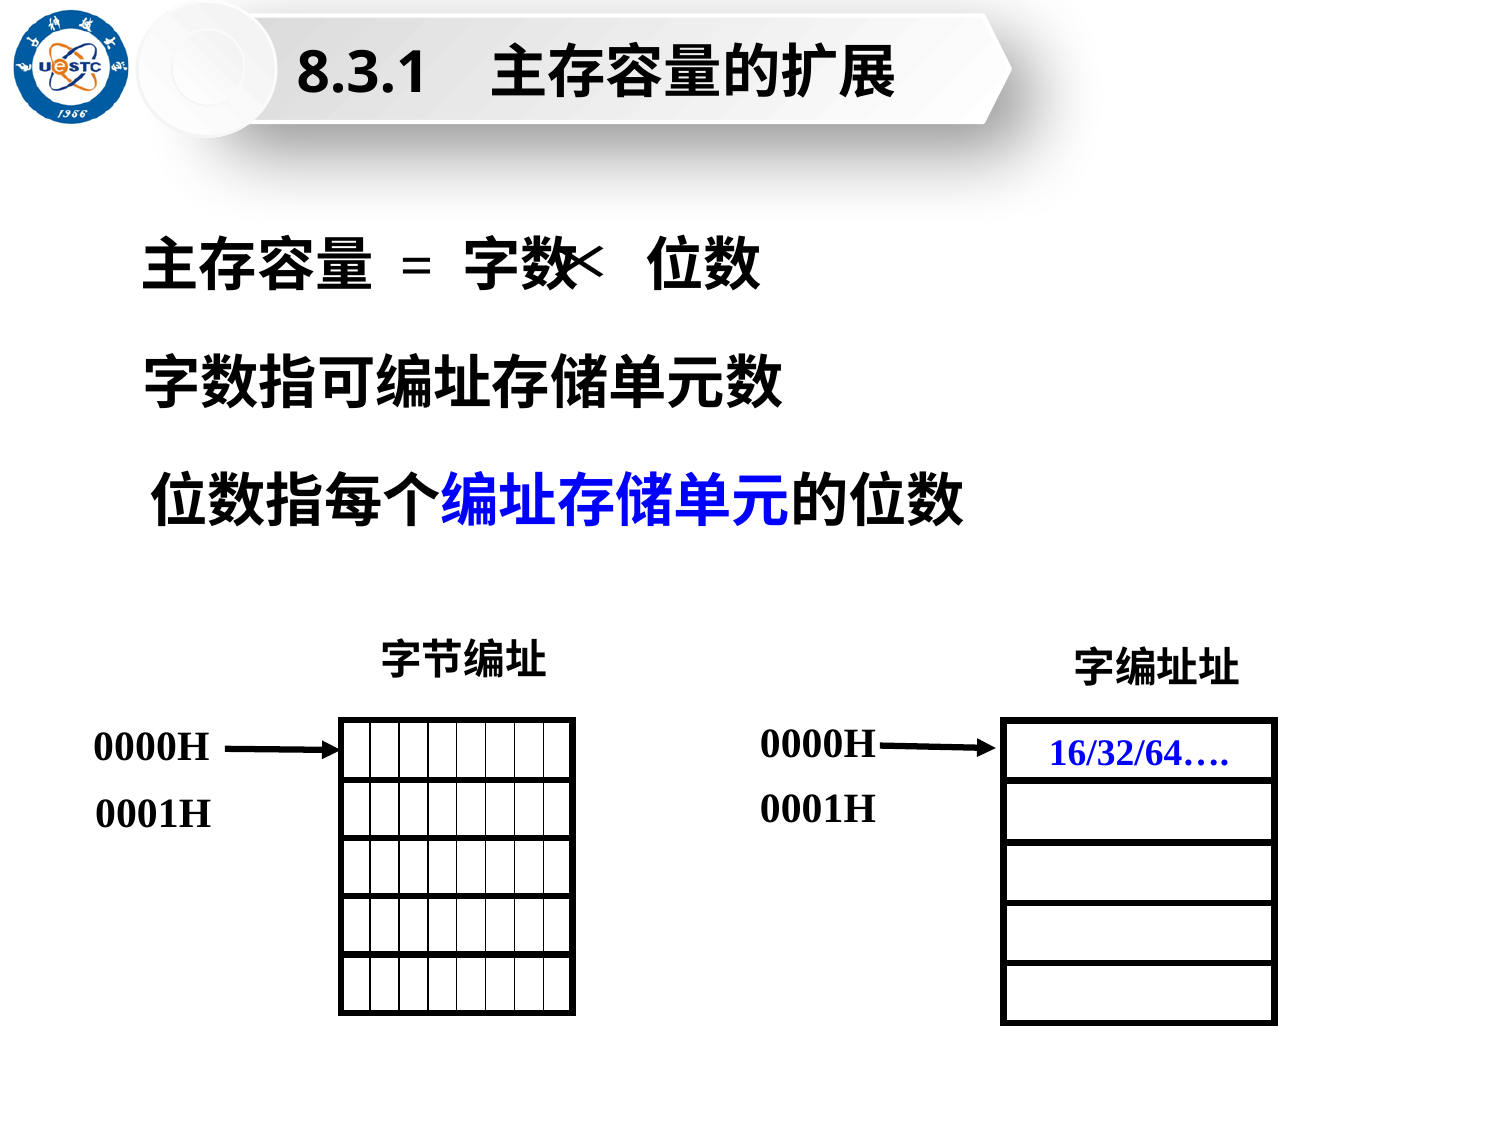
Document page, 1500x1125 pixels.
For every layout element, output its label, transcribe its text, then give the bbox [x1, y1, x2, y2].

text_box 位数指每个编址存储单元的位数 [134, 456, 980, 541]
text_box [123, 219, 780, 306]
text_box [744, 633, 1275, 1024]
picture [6, 8, 135, 126]
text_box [77, 625, 573, 1013]
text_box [135, 0, 1011, 138]
text_box 字数指可编址存储单元数 [127, 338, 799, 423]
